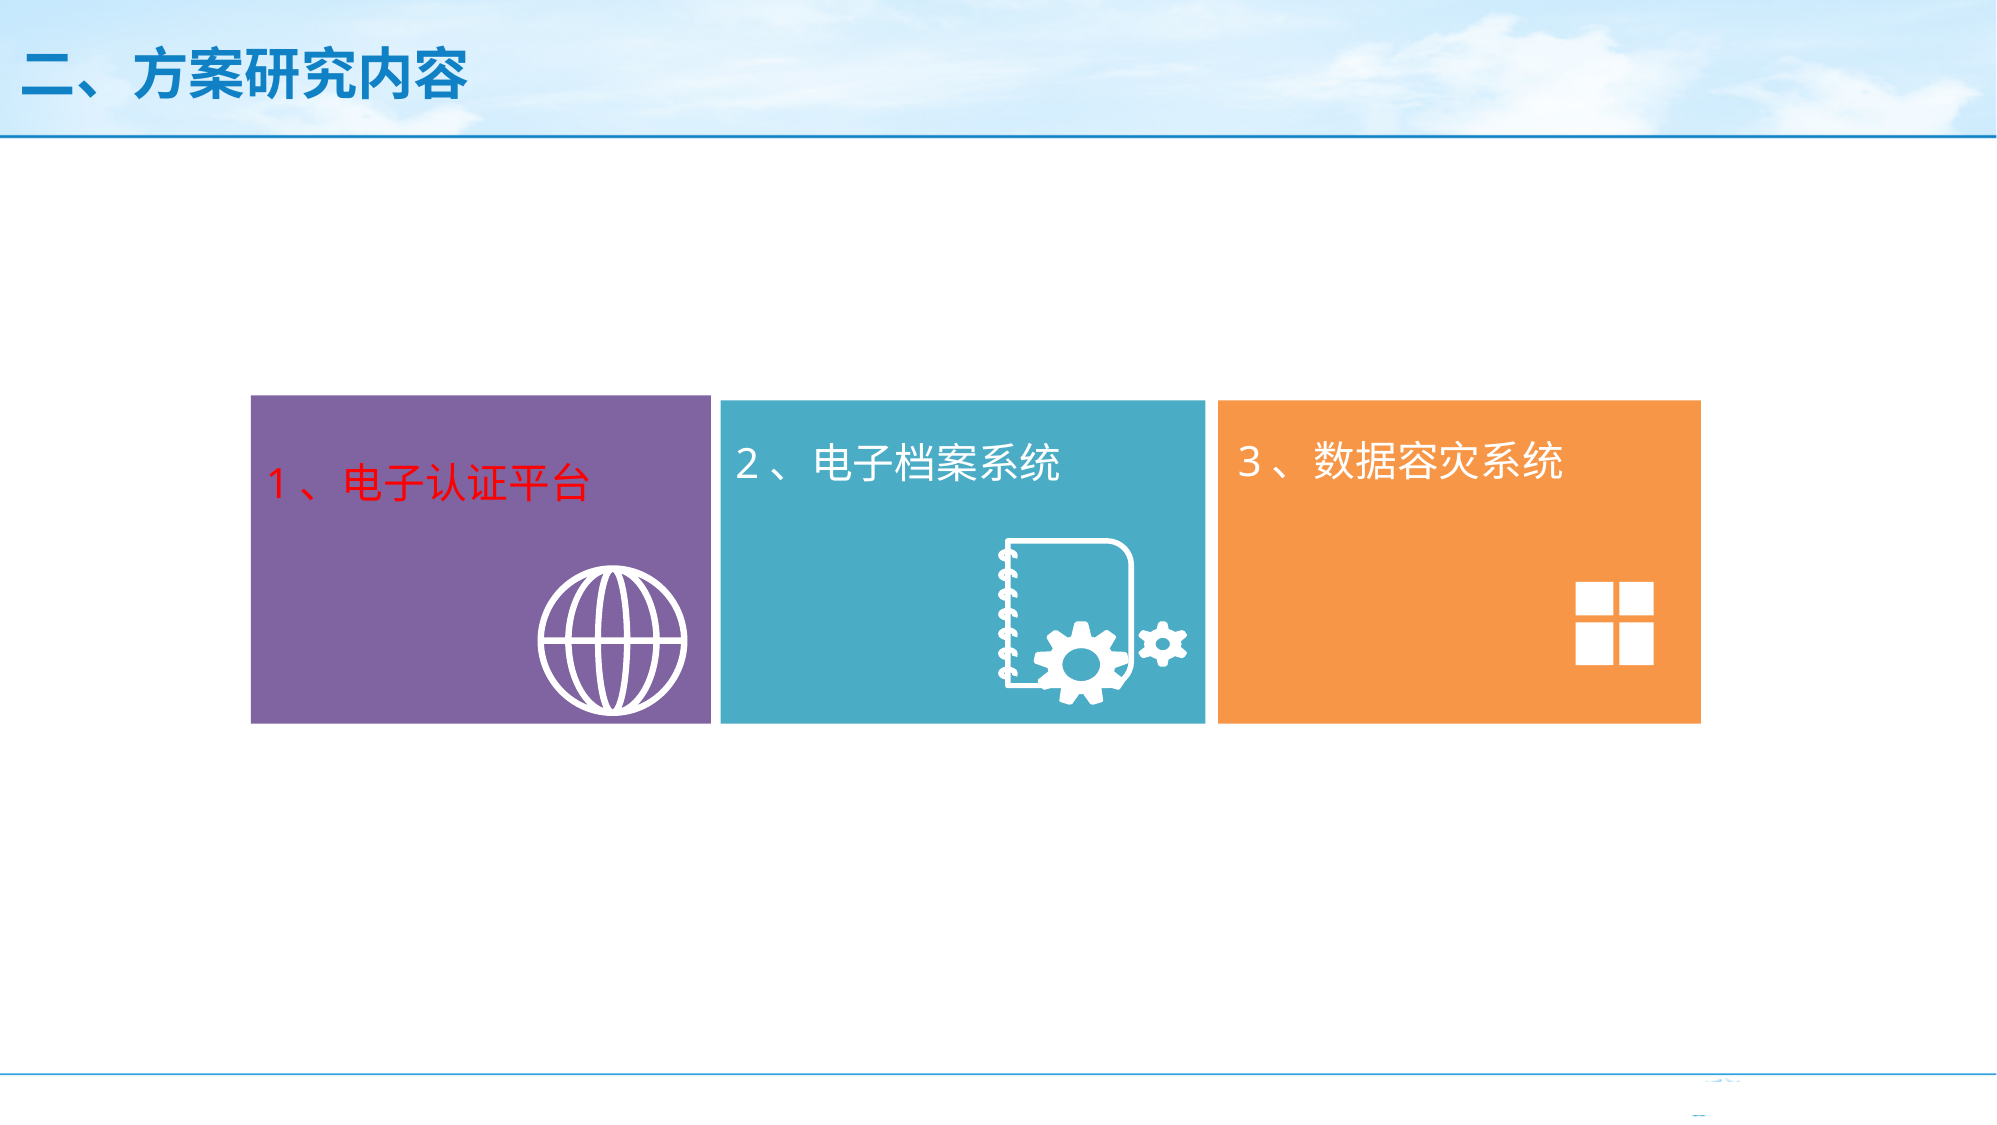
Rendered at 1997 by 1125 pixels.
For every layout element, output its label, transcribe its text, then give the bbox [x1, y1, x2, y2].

text_box [998, 538, 1135, 689]
text_box [1619, 622, 1654, 666]
text_box 2、电子档案系统 [720, 400, 1206, 724]
text_box 3、数据容灾系统 [1223, 426, 1579, 492]
text_box [1701, 576, 1707, 708]
text_box [1595, 724, 1668, 728]
text_box [1619, 581, 1654, 616]
text_box [1218, 400, 1701, 724]
text_box 二、方案研究内容 [4, 30, 1517, 147]
picture [0, 0, 1997, 1125]
text_box [1575, 581, 1614, 616]
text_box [250, 394, 712, 724]
text_box [1033, 621, 1129, 705]
text_box [1575, 622, 1614, 666]
text_box [1138, 621, 1187, 667]
